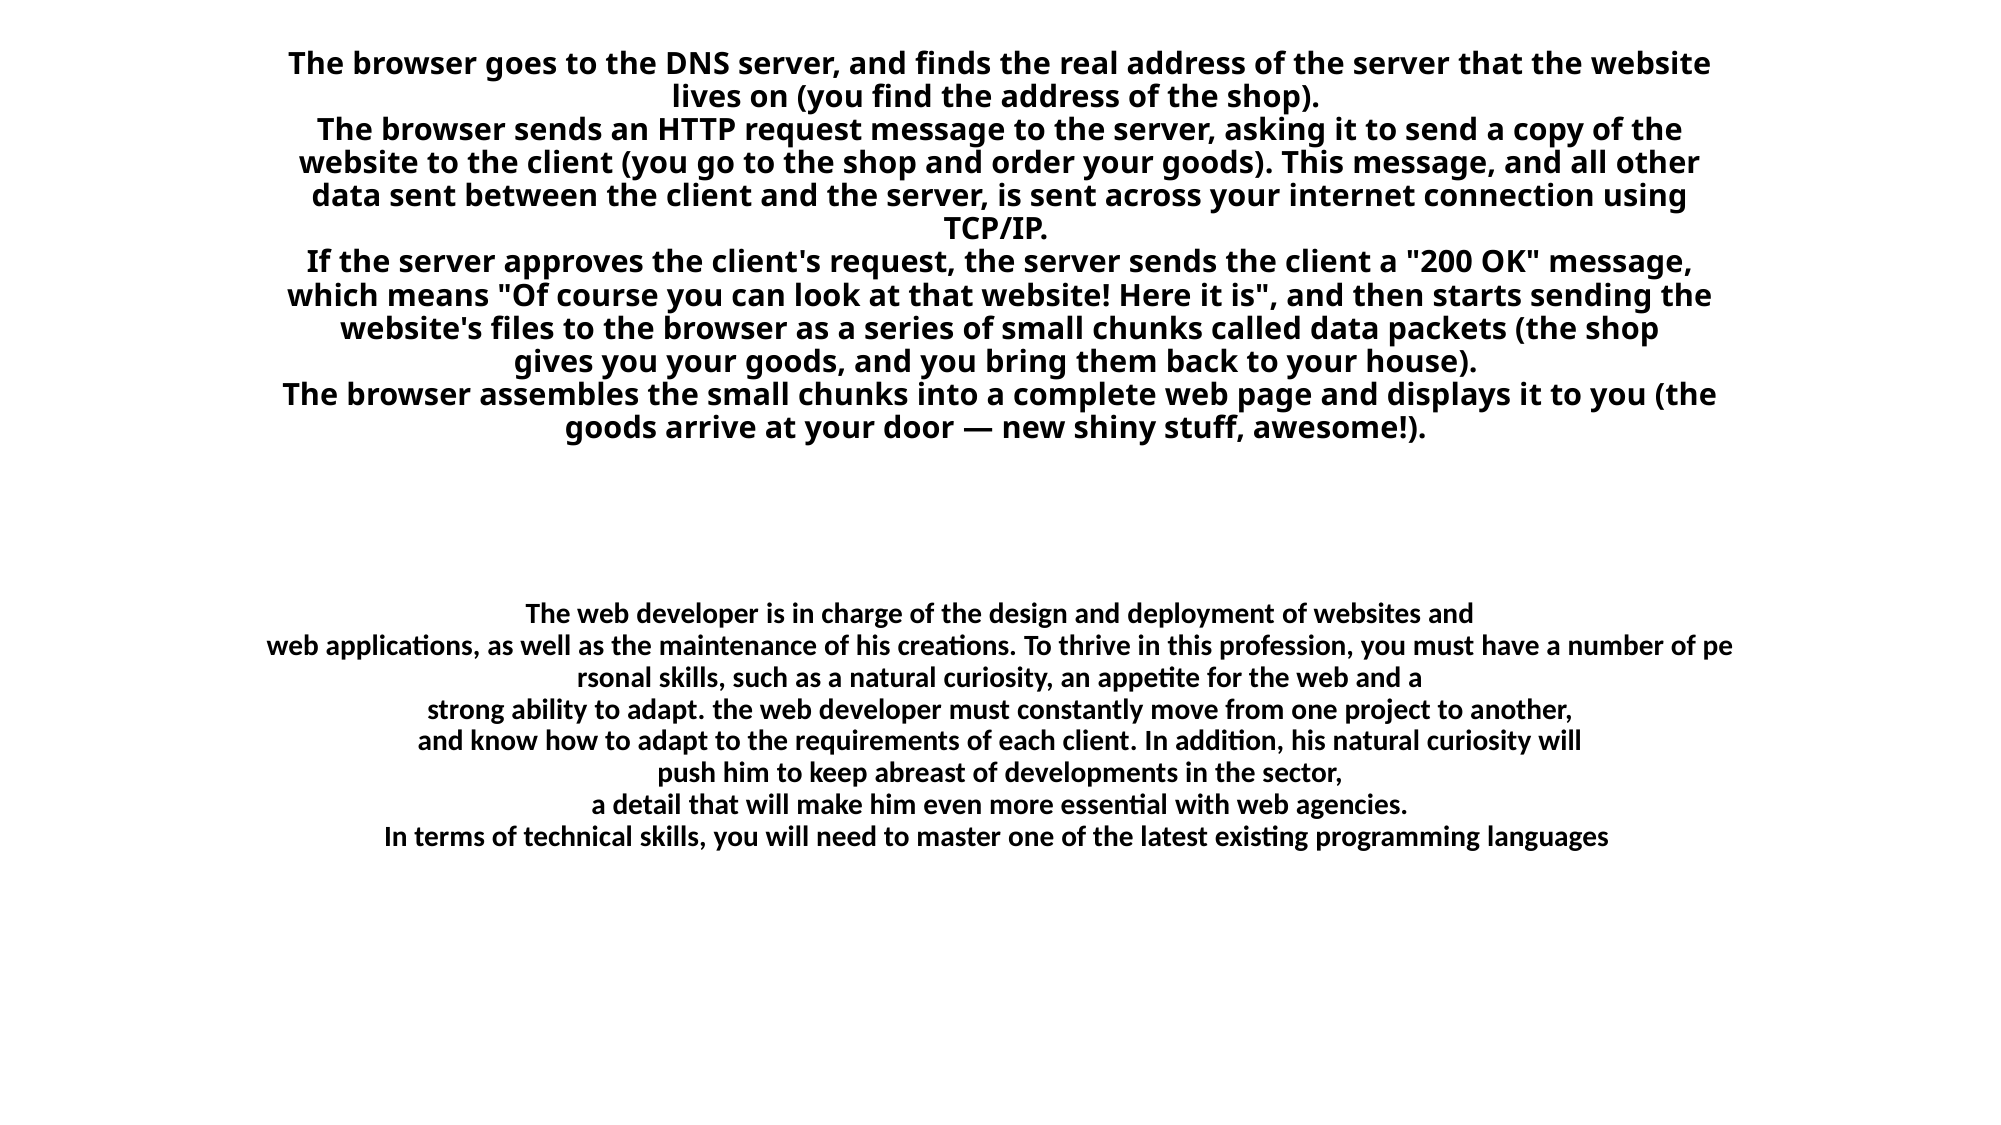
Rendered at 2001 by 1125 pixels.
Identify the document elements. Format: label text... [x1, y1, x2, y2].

subtitle The web developer is in charge of the design and deployment of websites and web applications, as well as the maintenance of his creations. To thrive in this profession, you must have a number of personal skills, such as a natural curiosity, an appetite for the web and a strong ability to adapt. the web developer must constantly move from one project to another, and know how to adapt to the requirements of each client. In addition, his natural curiosity will push him to keep abreast of developments in the sector, a detail that will make him even more essential with web agencies. In terms of technical skills, you will need to master one of the latest existing programming languages ​ [249, 590, 1750, 863]
title The browser goes to the DNS server, and finds the real address of the server that the website lives on (you find the address of the shop). ​ The browser sends an HTTP request message to the server, asking it to send a copy of the website to the client (you go to the shop and order your goods). This message, and all other data sent between the client and the server, is sent across your internet connection using TCP/IP. ​ If the server approves the client's request, the server sends the client a "200 OK" message, which means "Of course you can look at that website! Here it is", and then starts sending the website's files to the browser as a series of small chunks called data packets (the shop gives you your goods, and you bring them back to your house). ​ The browser assembles the small chunks into a complete web page and displays it to you (the goods arrive at your door — new shiny stuff, awesome!). [249, 40, 1750, 576]
